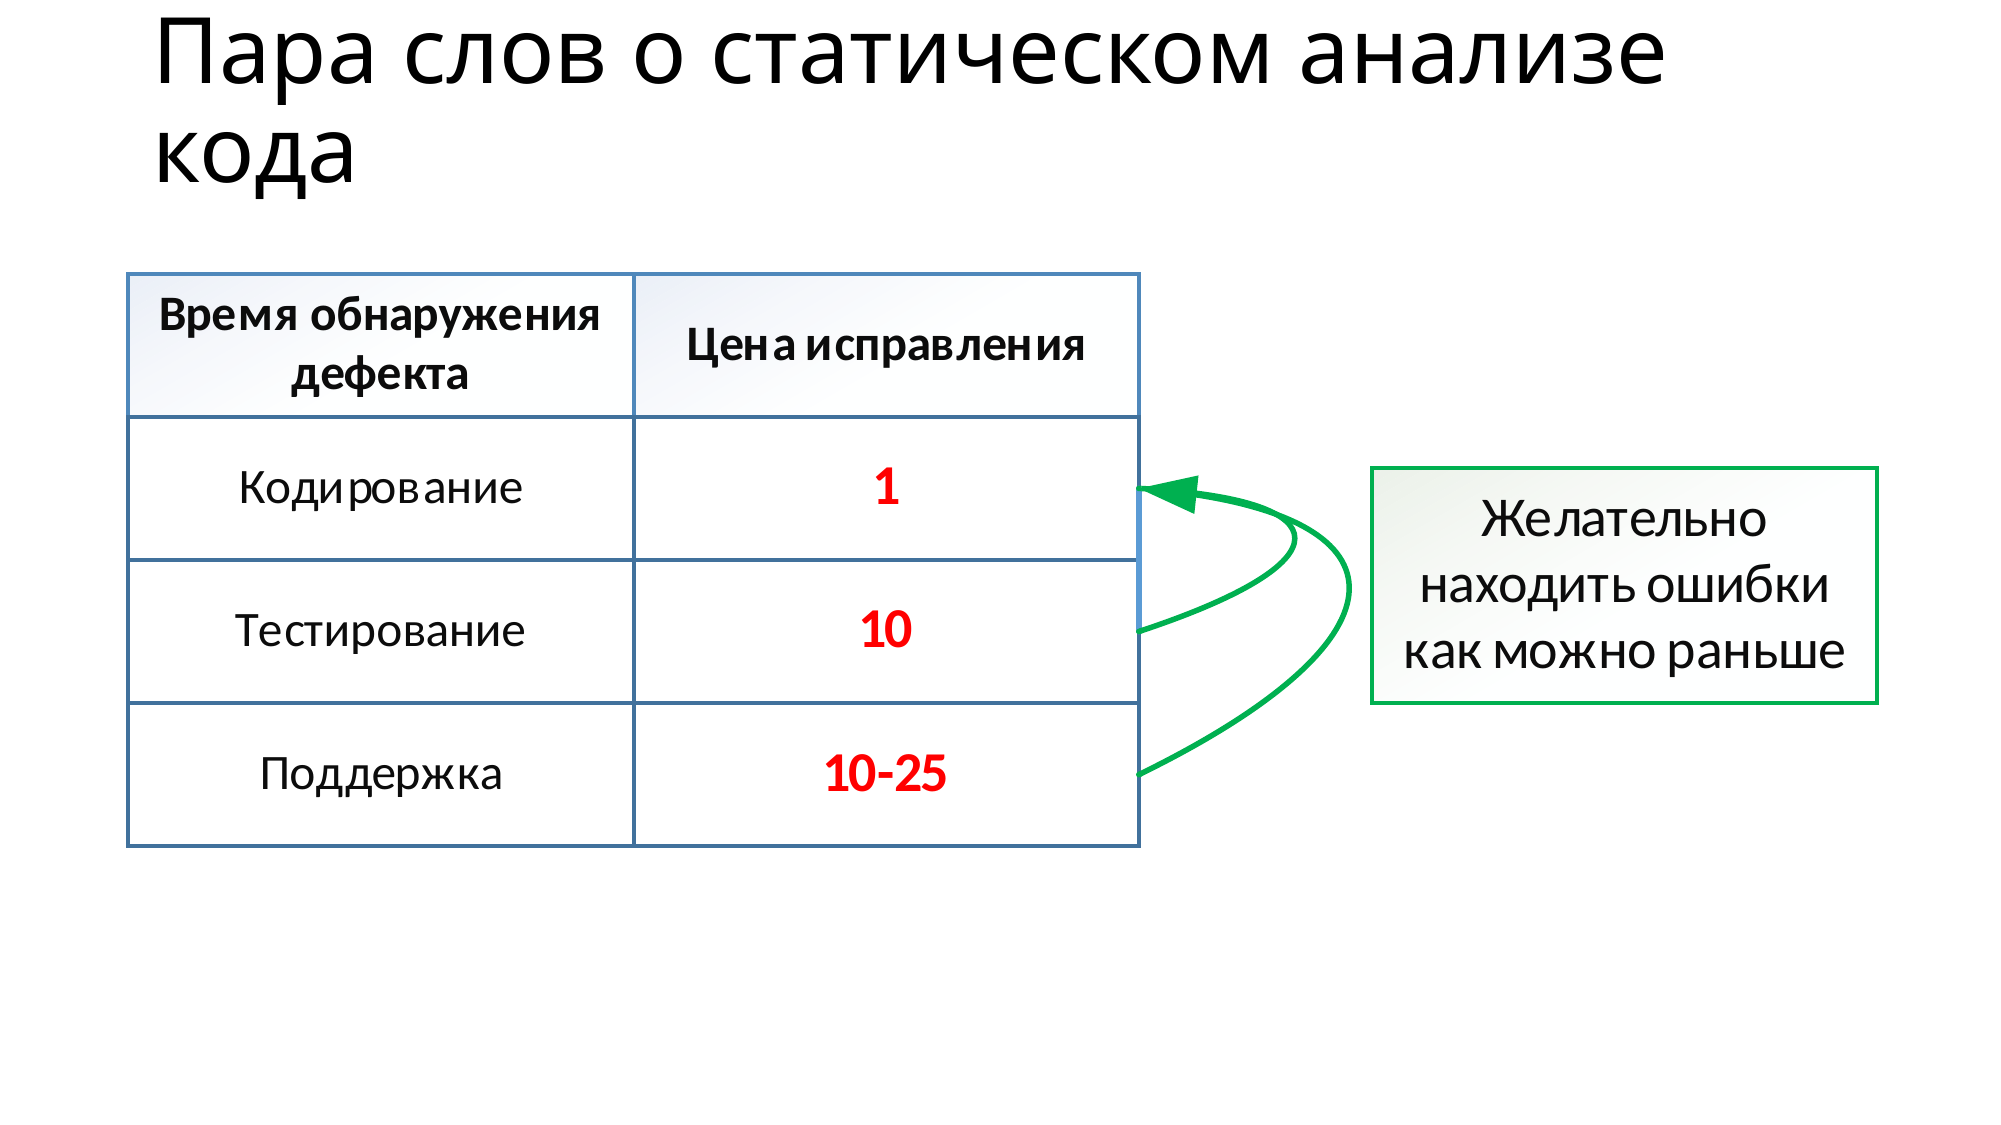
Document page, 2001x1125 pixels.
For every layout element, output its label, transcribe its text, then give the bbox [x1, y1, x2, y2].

picture [120, 264, 1881, 850]
title Пара слов о статическом анализе кода [137, 0, 1863, 212]
